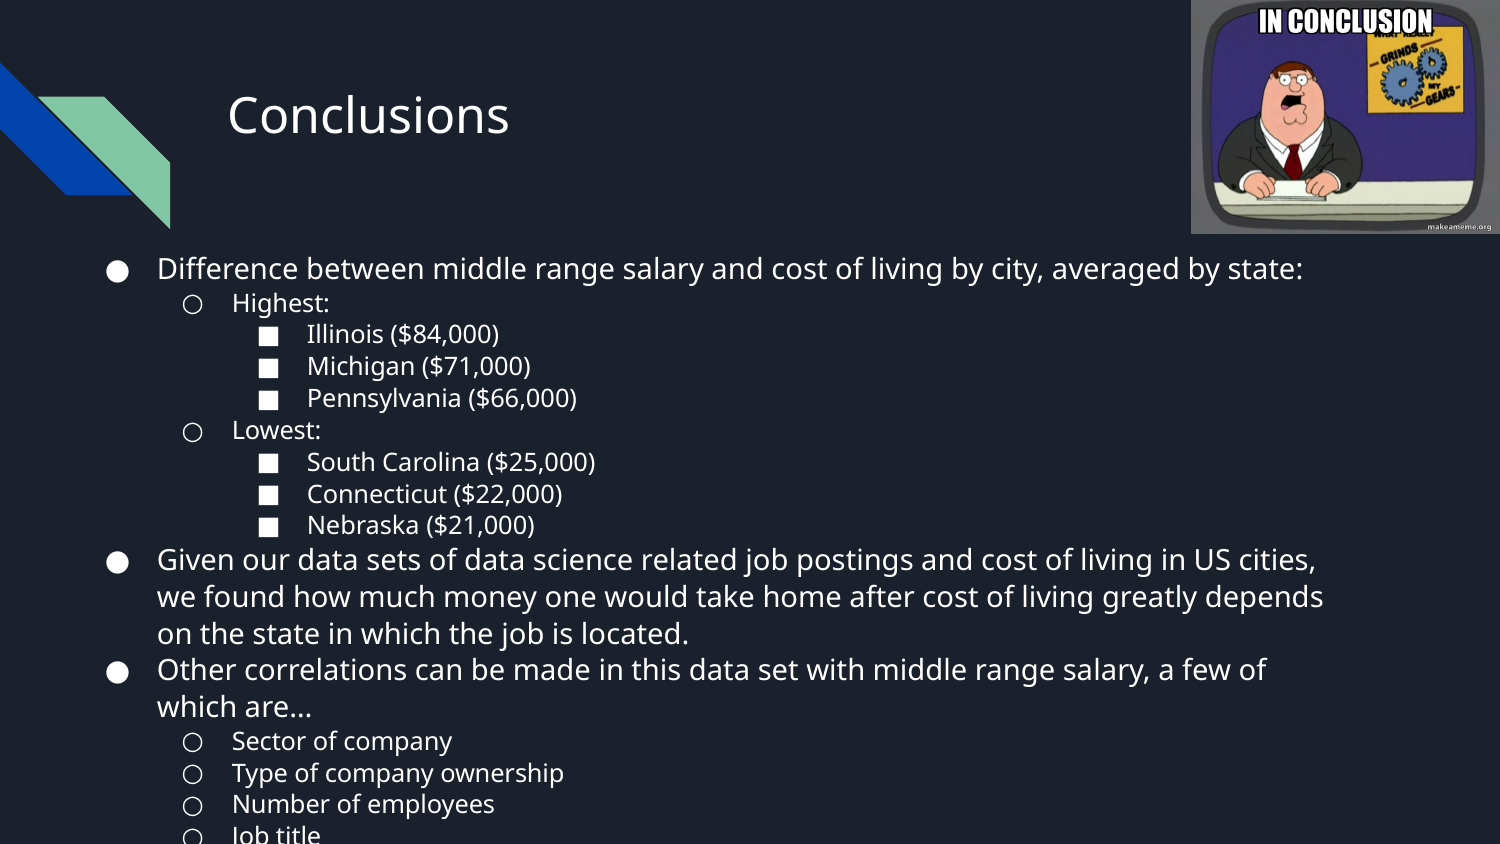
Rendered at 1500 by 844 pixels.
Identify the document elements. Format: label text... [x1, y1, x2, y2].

picture [1191, 0, 1500, 235]
title Conclusions [212, 64, 1185, 215]
list Difference between middle range salary and cost of living by city, averaged by state: Highest: Illinois ($84,000) Michigan ($71,000) Pennsylvania ($66,000) Lowest: South Carolina ($25,000) Connecticut ($22,000) Nebraska ($21,000) Given our data sets of data science related job postings and cost of living in US cities, we found how much money one would take home after cost of living greatly depends on the state in which the job is located. Other correlations can be made in this data set with middle range salary, a few of which are… Sector of company Type of company ownership Number of employees Job title [66, 233, 1368, 832]
